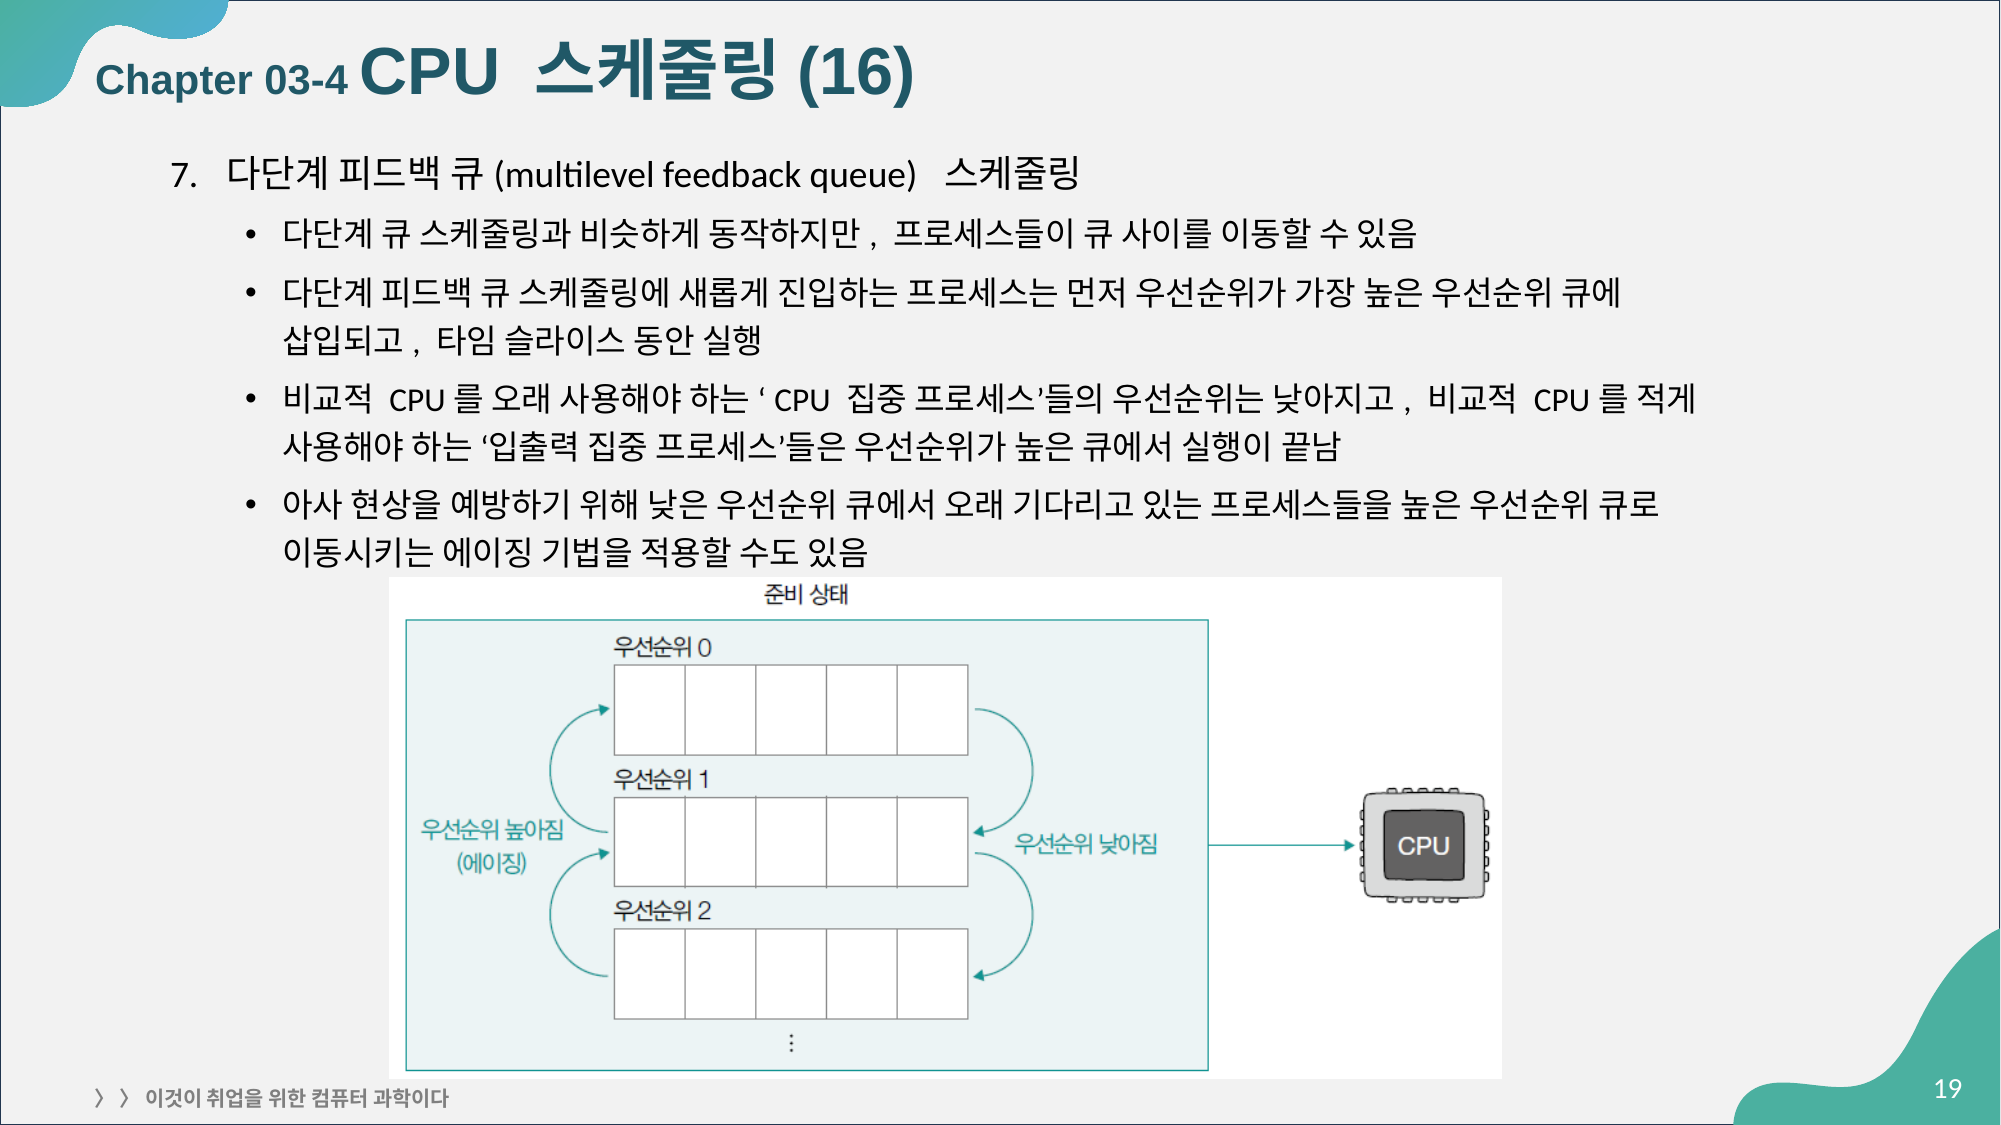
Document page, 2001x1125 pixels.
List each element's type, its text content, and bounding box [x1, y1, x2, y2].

footer 〉 〉 이것이 취업을 위한 컴퓨터 과학이다 [79, 1078, 755, 1114]
picture [388, 577, 1502, 1079]
slide_number ‹#› [1917, 1061, 1984, 1122]
title Chapter 03-4 CPU 스케줄링(16) [79, 17, 1931, 128]
list 다단계 피드백 큐(multilevel feedback queue) 스케줄링 다단계 큐 스케줄링과 비슷하게 동작하지만, 프로세스들이 큐 사이를 이동할 수 있음 다단계 피드백 큐 스케줄링에 새롭게 진입하는 프로세스는 먼저 우선순위가 가장 높은 우선순위 큐에 삽입되고, 타임 슬라이스 동안 실행 비교적 CPU를 오래 사용해야 하는 ‘CPU 집중 프로세스’들의 우선순위는 낮아지고, 비교적 CPU를 적게 사용해야 하는 ‘입출력 집중 프로세스’들은 우선순위가 높은 큐에서 실행이 끝남 아사 현상을 예방하기 위해 낮은 우선순위 큐에서 오래 기다리고 있는 프로세스들을 높은 우선순위 큐로 이동시키는 에이징 기법을 적용할 수도 있음 [79, 133, 1931, 1035]
